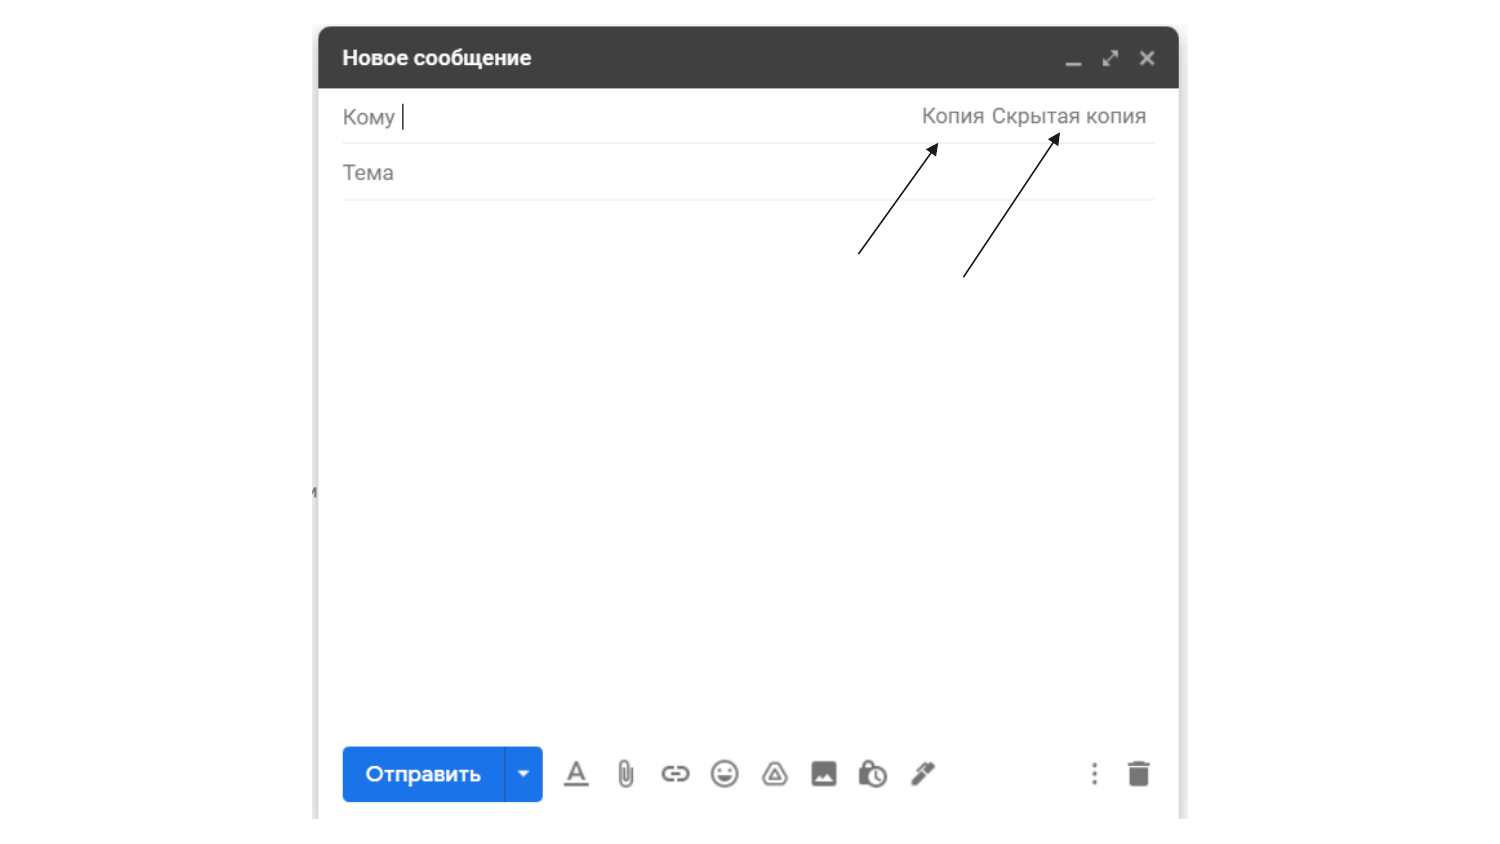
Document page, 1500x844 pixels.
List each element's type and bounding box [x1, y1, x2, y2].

text_box [963, 132, 1061, 278]
picture [312, 24, 1188, 819]
text_box [858, 142, 939, 255]
